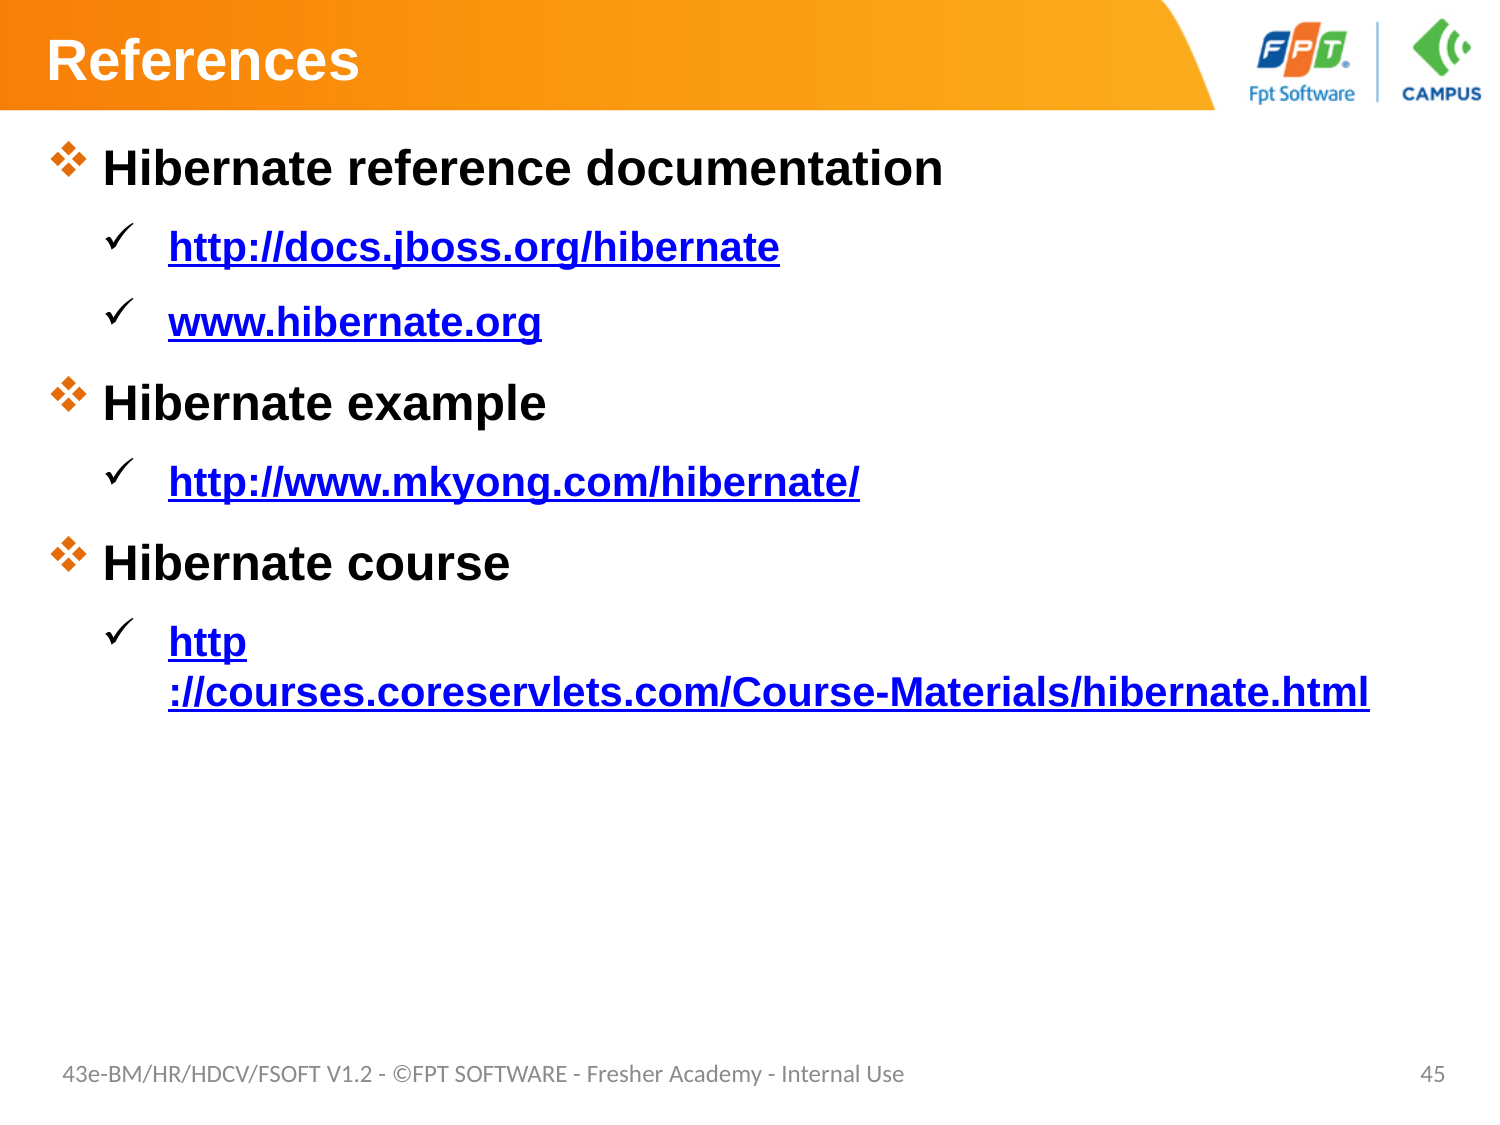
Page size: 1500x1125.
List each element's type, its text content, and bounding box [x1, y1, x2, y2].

slide_number 45 [1074, 1042, 1461, 1103]
list Hibernate reference documentation http://docs.jboss.org/hibernate www.hibernate.org Hibernate example http://www.mkyong.com/hibernate/ Hibernate course http://courses.coreservlets.com/Course-Materials/hibernate.html [31, 127, 1461, 1020]
title References [31, 3, 1461, 111]
picture [0, 0, 1500, 1125]
footer 43e-BM/HR/HDCV/FSOFT V1.2 - ©FPT SOFTWARE - Fresher Academy - Internal Use [31, 1042, 938, 1103]
